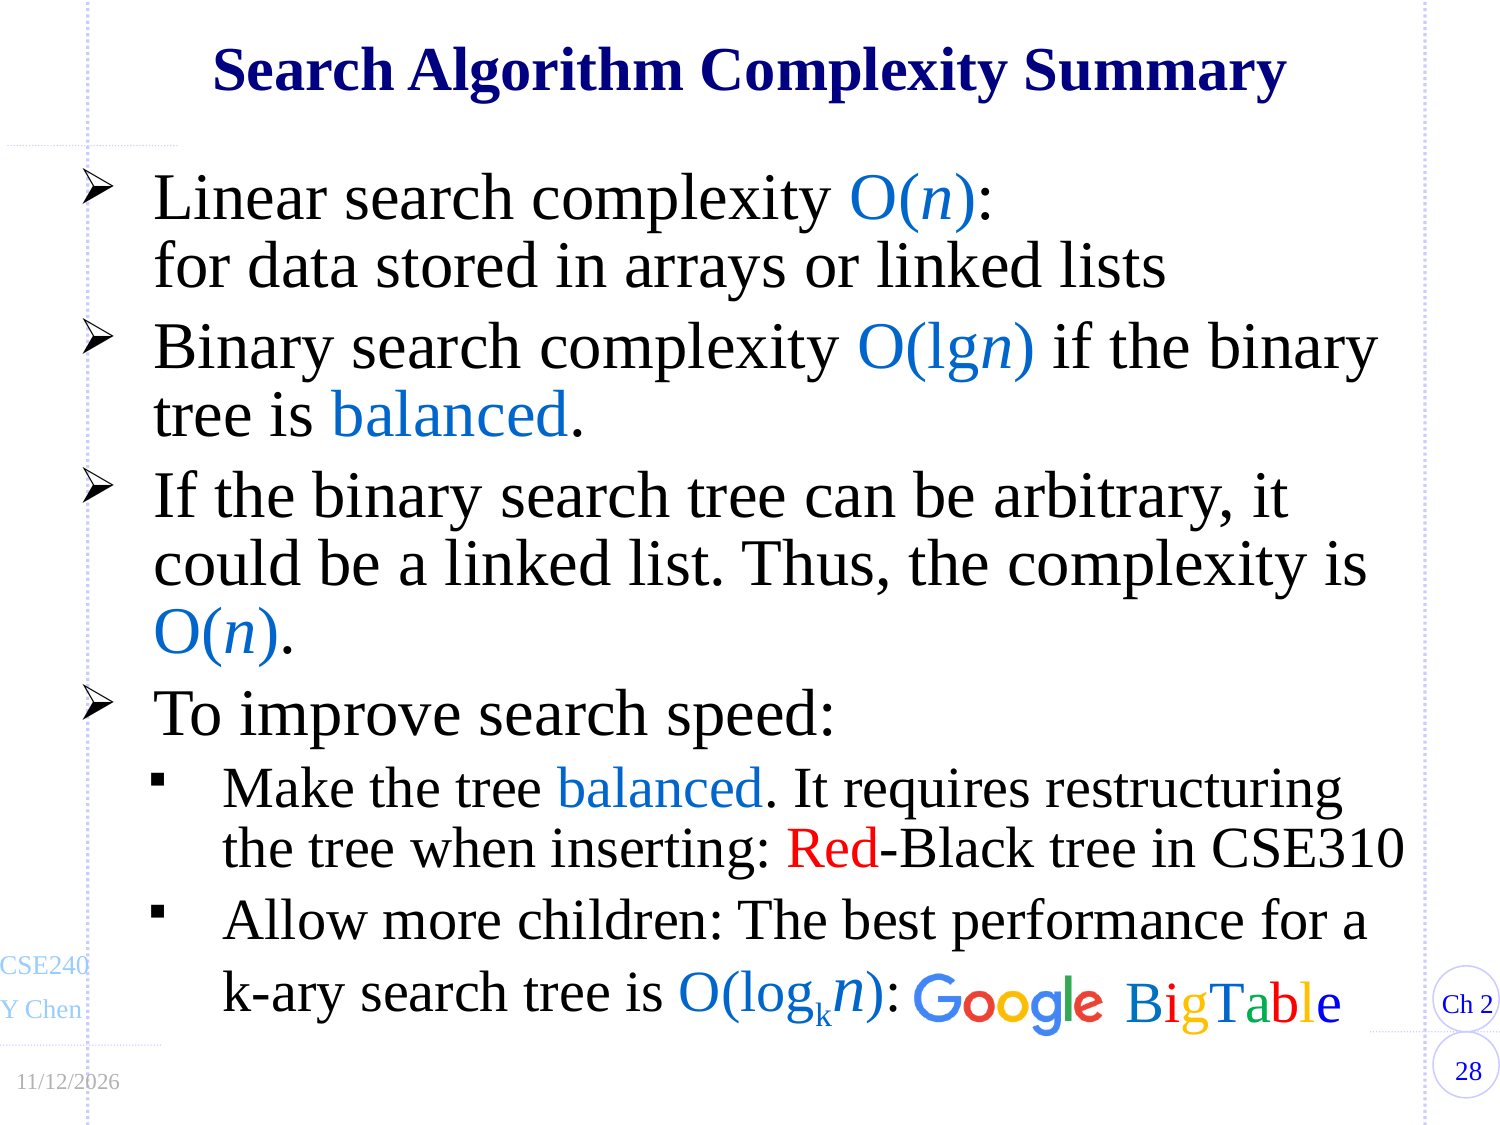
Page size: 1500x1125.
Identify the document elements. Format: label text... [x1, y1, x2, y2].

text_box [912, 956, 1357, 1044]
title Search Algorithm Complexity Summary [109, 24, 1392, 118]
list Linear search complexity O(n): for data stored in arrays or linked lists Binary search complexity O(lgn) if the binary tree is balanced. If the binary search tree can be arbitrary, it could be a linked list. Thus, the complexity is O(n). To improve search speed: Make the tree balanced. It requires restructuring the tree when inserting: Red-Black tree in CSE310 Allow more children: The best performance for a k-ary search tree is O(logkn): [62, 156, 1426, 1047]
